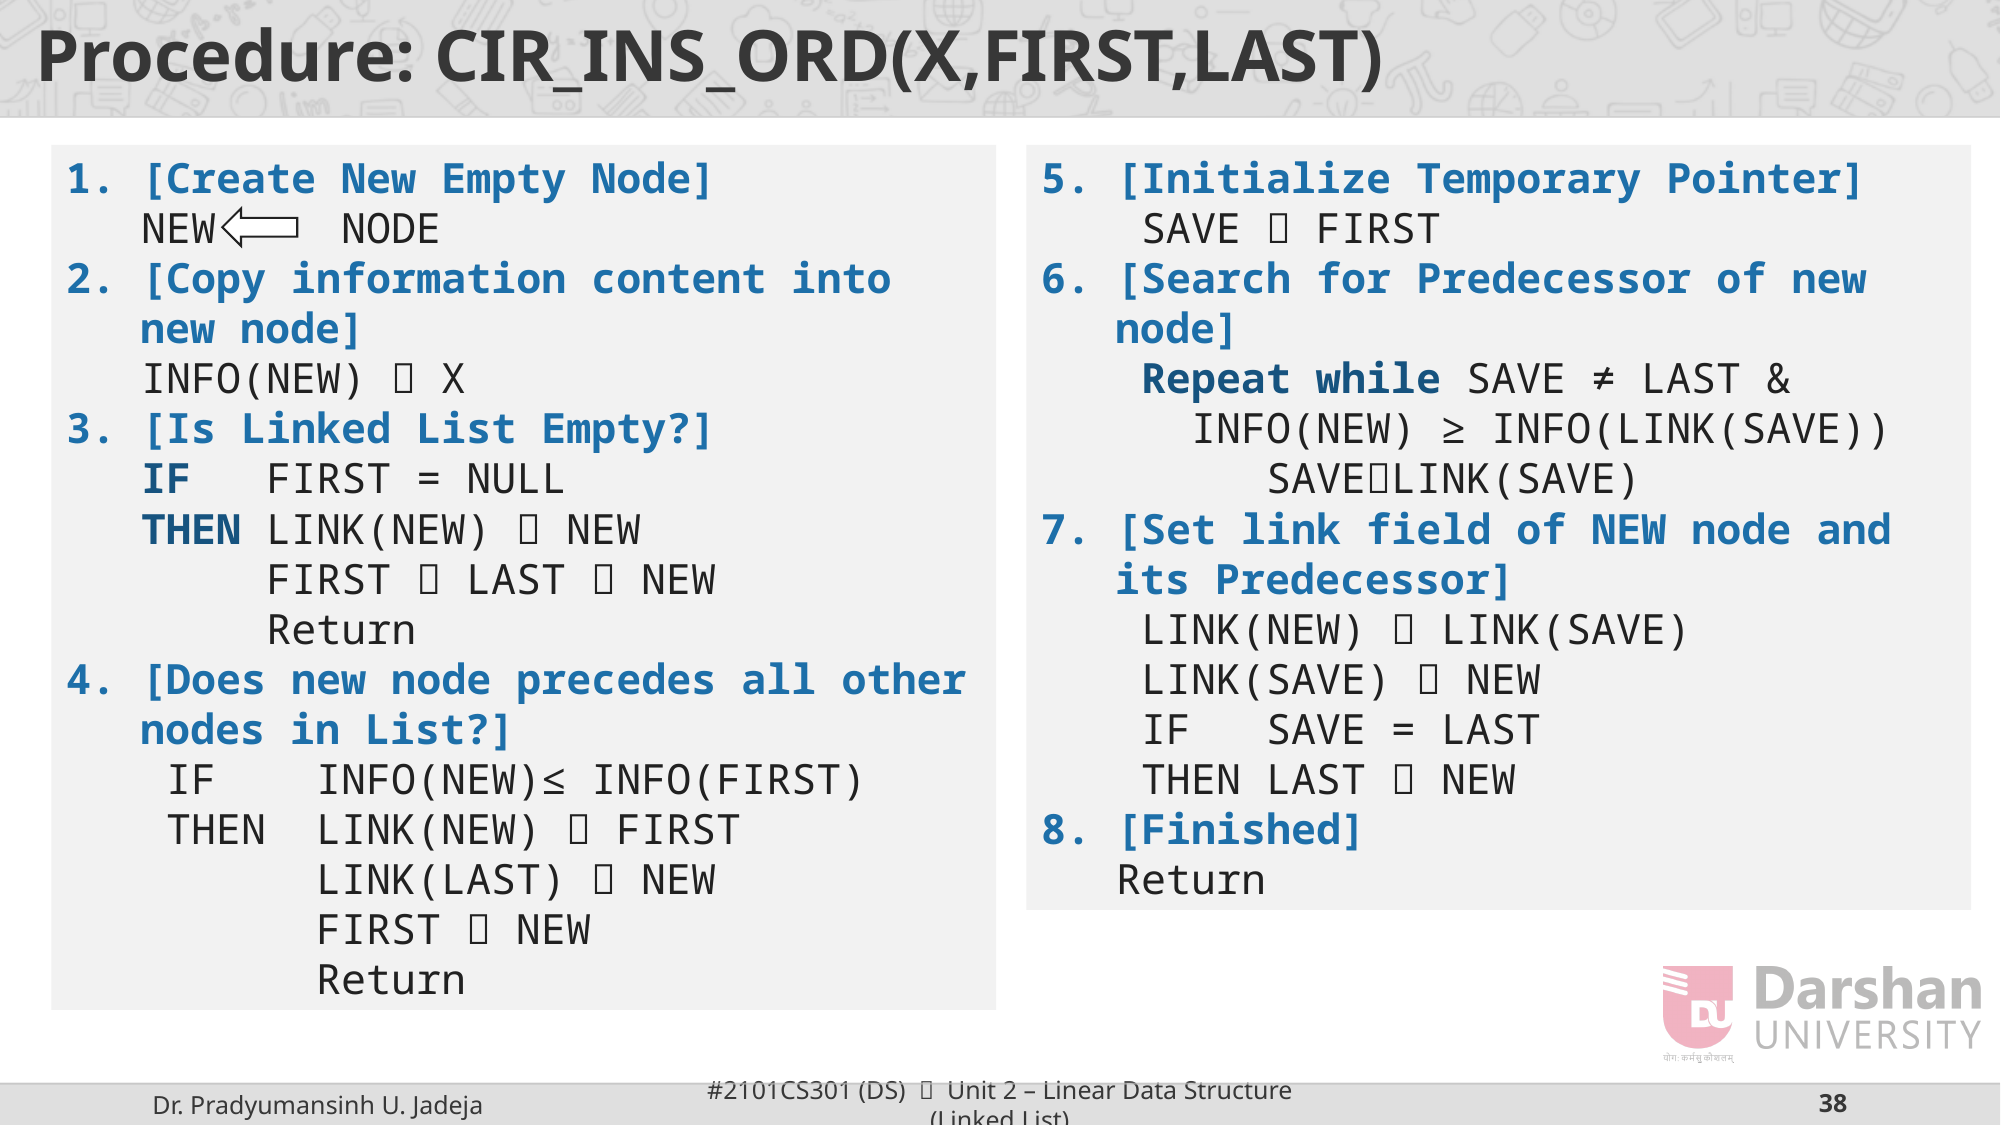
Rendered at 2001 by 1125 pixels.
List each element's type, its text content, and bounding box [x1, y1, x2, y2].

title Procedure: CIR_INS_ORD(X,FIRST,LAST) [0, 0, 2000, 117]
text_box 5. [Initialize Temporary Pointer] SAVE  FIRST 6. [Search for Predecessor of new node] Repeat while SAVE ≠ LAST & INFO(NEW) ≥ INFO(LINK(SAVE)) SAVELINK(SAVE) 7. [Set link field of NEW node and its Predecessor] LINK(NEW)  LINK(SAVE) LINK(SAVE)  NEW IF SAVE = LAST THEN LAST  NEW 8. [Finished] Return [1026, 144, 1972, 910]
text_box 1. [Create New Empty Node] NEW NODE 2. [Copy information content into new node] INFO(NEW)  X 3. [Is Linked List Empty?] IF FIRST = NULL THEN LINK(NEW)  NEW FIRST  LAST  NEW Return 4. [Does new node precedes all other nodes in List?] IF INFO(NEW)≤ INFO(FIRST) THEN LINK(NEW)  FIRST LINK(LAST)  NEW FIRST  NEW Return [51, 144, 997, 1010]
text_box LAST [1663, 966, 1981, 1063]
text_box [220, 205, 299, 249]
